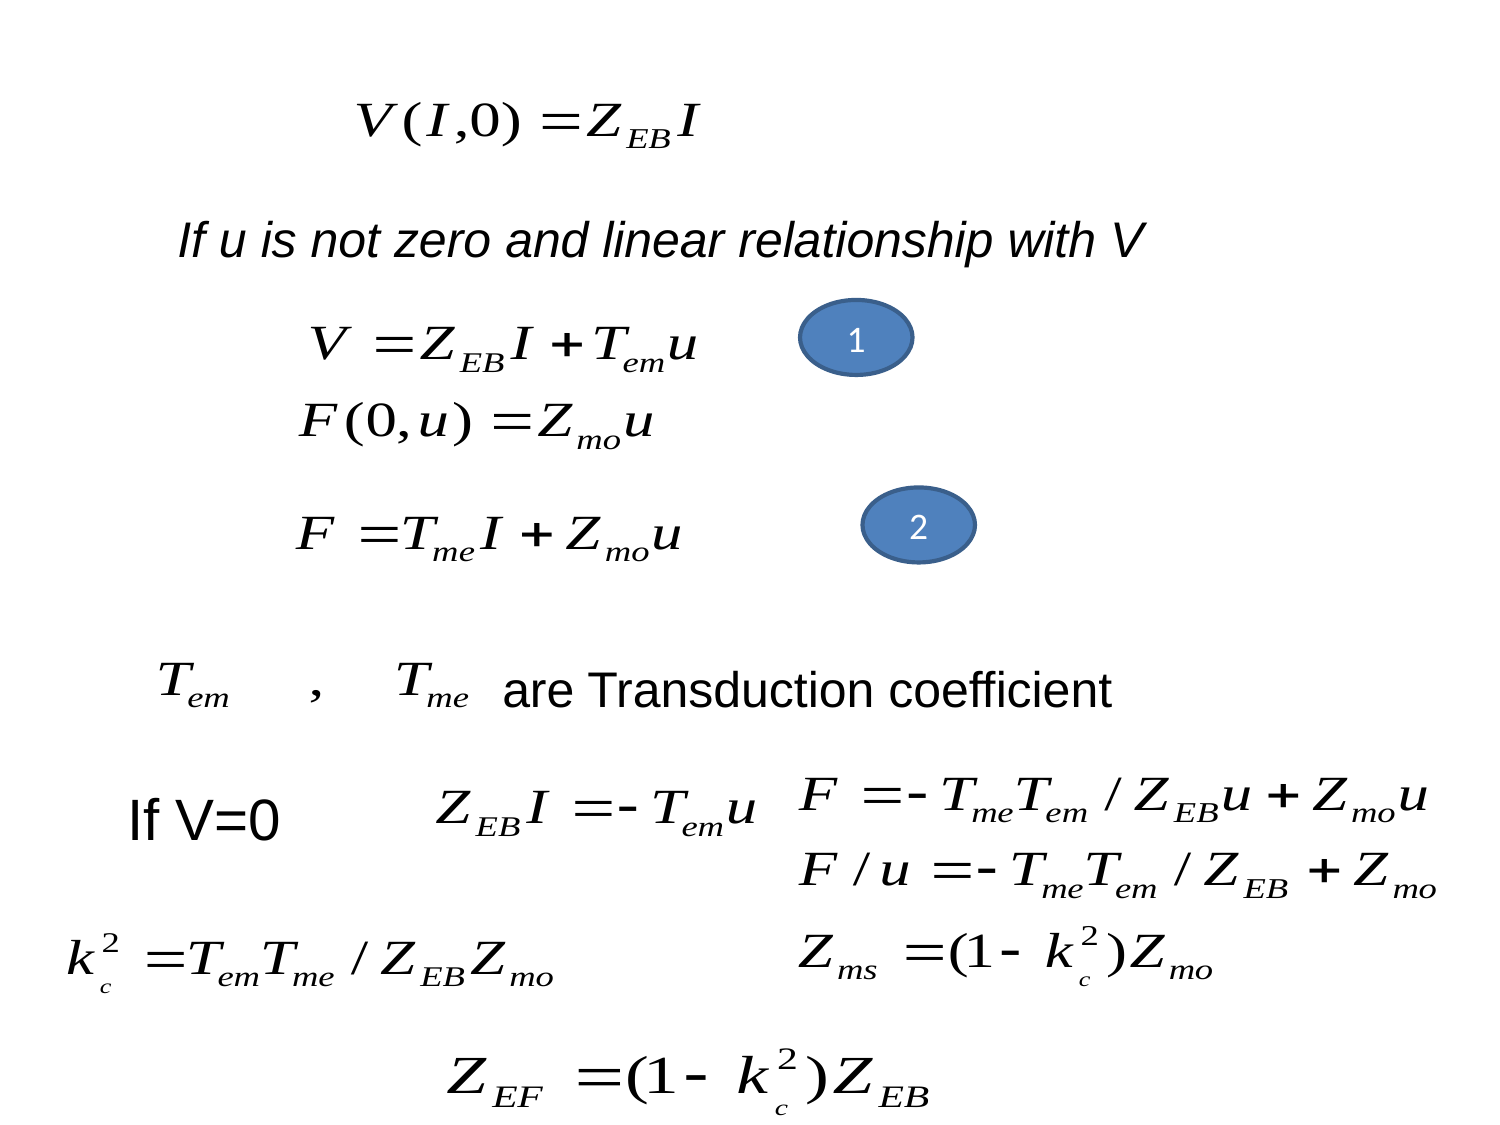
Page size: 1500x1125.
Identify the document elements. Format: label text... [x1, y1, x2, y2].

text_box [434, 1035, 941, 1125]
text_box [787, 762, 1458, 997]
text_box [149, 637, 480, 741]
text_box If V=0 [112, 774, 325, 860]
text_box 2 [860, 485, 978, 565]
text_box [287, 387, 670, 462]
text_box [56, 920, 564, 1004]
text_box are Transduction coefficient [487, 649, 1188, 725]
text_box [424, 774, 771, 849]
text_box 1 [797, 297, 915, 378]
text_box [284, 499, 698, 575]
text_box If u is not zero and linear relationship with V [162, 199, 1238, 275]
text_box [349, 87, 717, 158]
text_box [303, 310, 713, 385]
